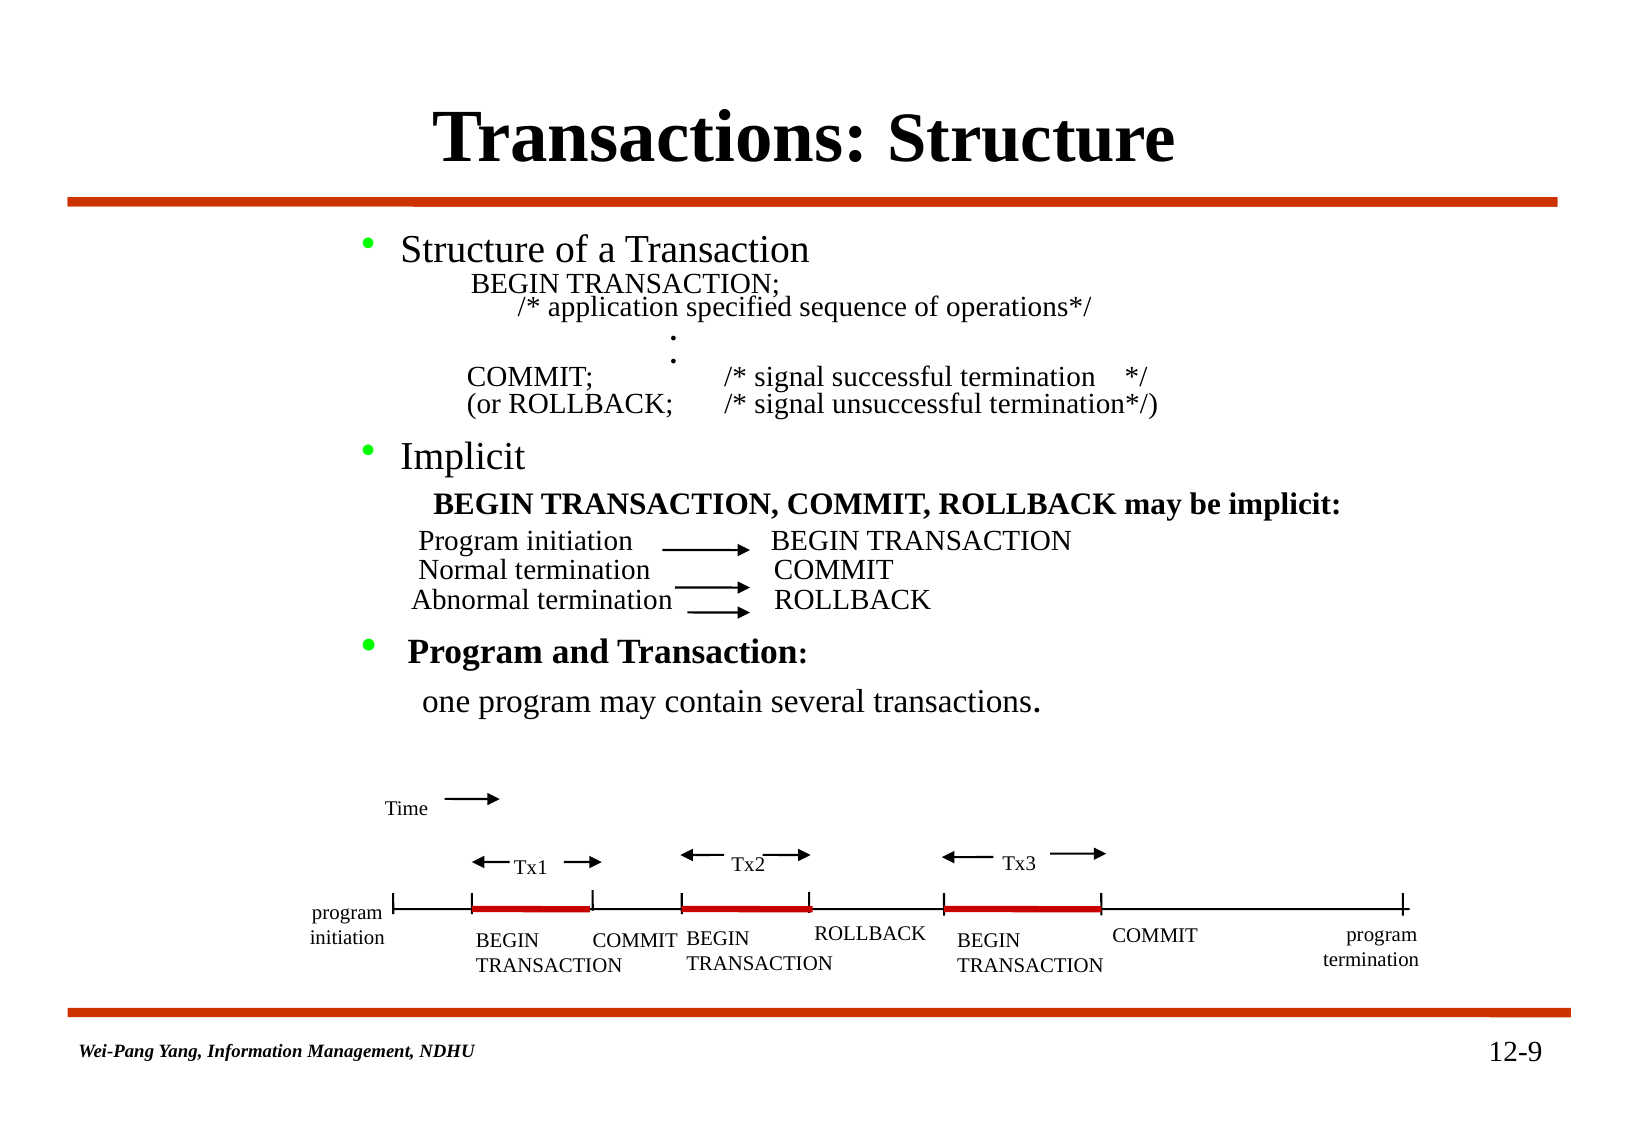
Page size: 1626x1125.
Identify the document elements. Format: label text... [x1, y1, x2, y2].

list Structure of a Transaction BEGIN TRANSACTION; /* application specified sequence of operations*/ . . COMMIT; /* signal successful termination */ (or ROLLBACK; /* signal unsuccessful termination*/) Implicit BEGIN TRANSACTION, COMMIT, ROLLBACK may be implicit: Program initiation BEGIN TRANSACTION Normal termination COMMIT Abnormal termination ROLLBACK Program and Transaction: one program may contain several transactions. [197, 224, 1488, 988]
title Transactions: Structure [134, 62, 1475, 200]
text_box [674, 581, 751, 594]
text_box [294, 787, 1435, 998]
text_box [687, 606, 751, 619]
text_box [662, 543, 751, 557]
